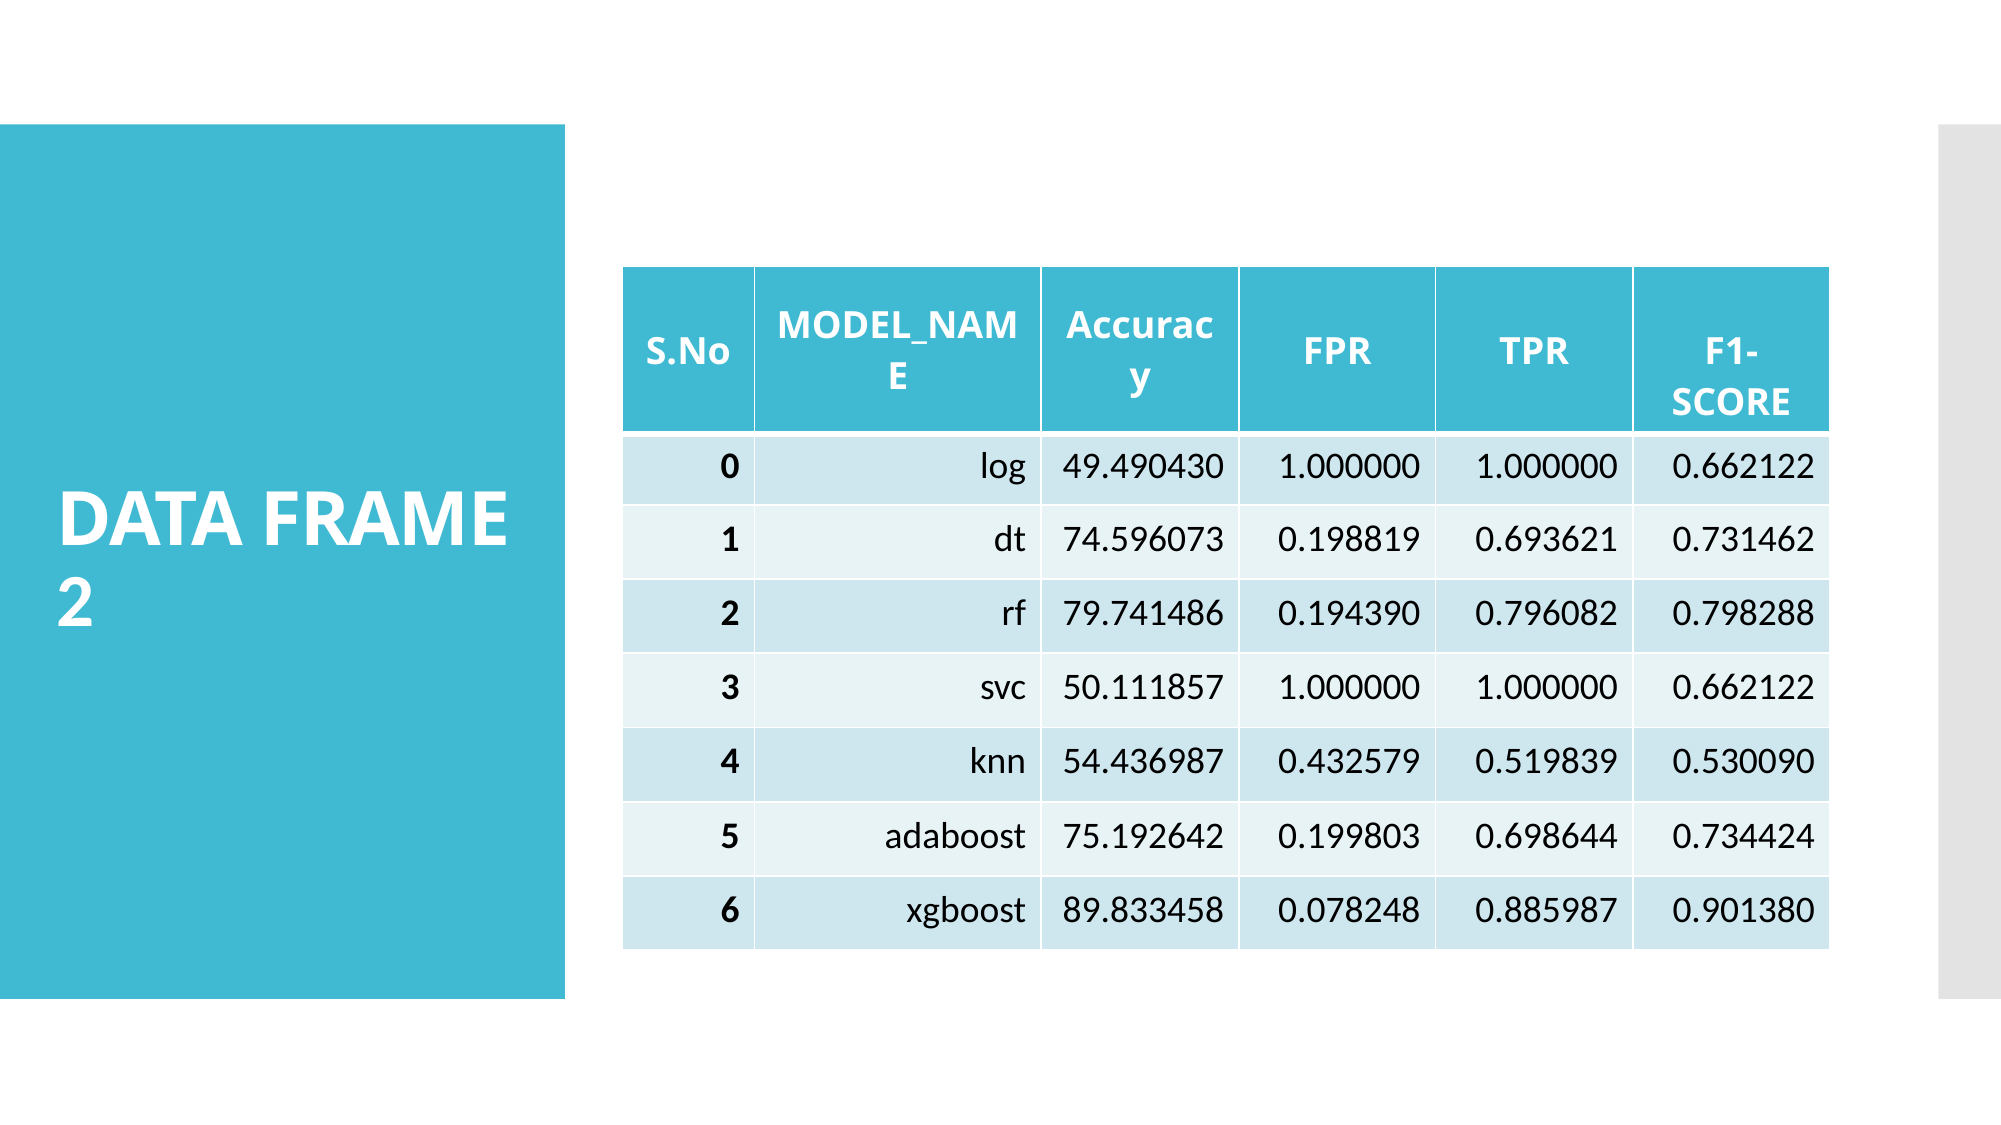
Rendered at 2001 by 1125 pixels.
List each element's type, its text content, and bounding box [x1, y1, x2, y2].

table_header TPR [1436, 267, 1632, 431]
table_cell 1.000000 [1436, 654, 1632, 727]
table_cell 0.662122 [1634, 654, 1829, 727]
table_cell 6 [623, 877, 754, 949]
table_cell 0.734424 [1634, 803, 1829, 875]
table_cell 89.833458 [1042, 877, 1238, 949]
table_cell 0.731462 [1634, 506, 1829, 578]
table_cell 3 [623, 654, 754, 727]
table_cell 0.698644 [1436, 803, 1632, 875]
table_cell dt [755, 506, 1040, 578]
table_cell 0.662122 [1634, 437, 1829, 504]
table_cell 79.741486 [1042, 580, 1238, 652]
table_cell knn [755, 728, 1040, 801]
table_cell 0.530090 [1634, 728, 1829, 801]
table_cell 0.798288 [1634, 580, 1829, 652]
table_cell 0 [623, 437, 754, 504]
table_cell 4 [623, 728, 754, 801]
table_cell adaboost [755, 803, 1040, 875]
table_cell 0.901380 [1634, 877, 1829, 949]
table_cell 50.111857 [1042, 654, 1238, 727]
table_cell 0.432579 [1240, 728, 1435, 801]
table_header Accuracy [1042, 267, 1238, 431]
table_cell 0.885987 [1436, 877, 1632, 949]
table_header S.No [623, 267, 754, 431]
table_cell log [755, 437, 1040, 504]
table_cell 0.796082 [1436, 580, 1632, 652]
table_cell 75.192642 [1042, 803, 1238, 875]
table_cell svc [755, 654, 1040, 727]
table_cell 1.000000 [1436, 437, 1632, 504]
table_cell 0.199803 [1240, 803, 1435, 875]
table_cell 0.519839 [1436, 728, 1632, 801]
table_cell 0.693621 [1436, 506, 1632, 578]
table_cell 2 [623, 580, 754, 652]
table_header MODEL_NAME [755, 267, 1040, 431]
table_cell 5 [623, 803, 754, 875]
table_header FPR [1240, 267, 1435, 431]
table_cell rf [755, 580, 1040, 652]
table_cell 1.000000 [1240, 654, 1435, 727]
table_cell 74.596073 [1042, 506, 1238, 578]
table_cell 0.198819 [1240, 506, 1435, 578]
table_cell 1 [623, 506, 754, 578]
table_cell 49.490430 [1042, 437, 1238, 504]
table_cell 54.436987 [1042, 728, 1238, 801]
title DATA FRAME 2 [41, 184, 564, 940]
table_cell 0.194390 [1240, 580, 1435, 652]
table_cell 1.000000 [1240, 437, 1435, 504]
table_cell xgboost [755, 877, 1040, 949]
table_header F1-SCORE [1634, 267, 1829, 431]
table_cell 0.078248 [1240, 877, 1435, 949]
